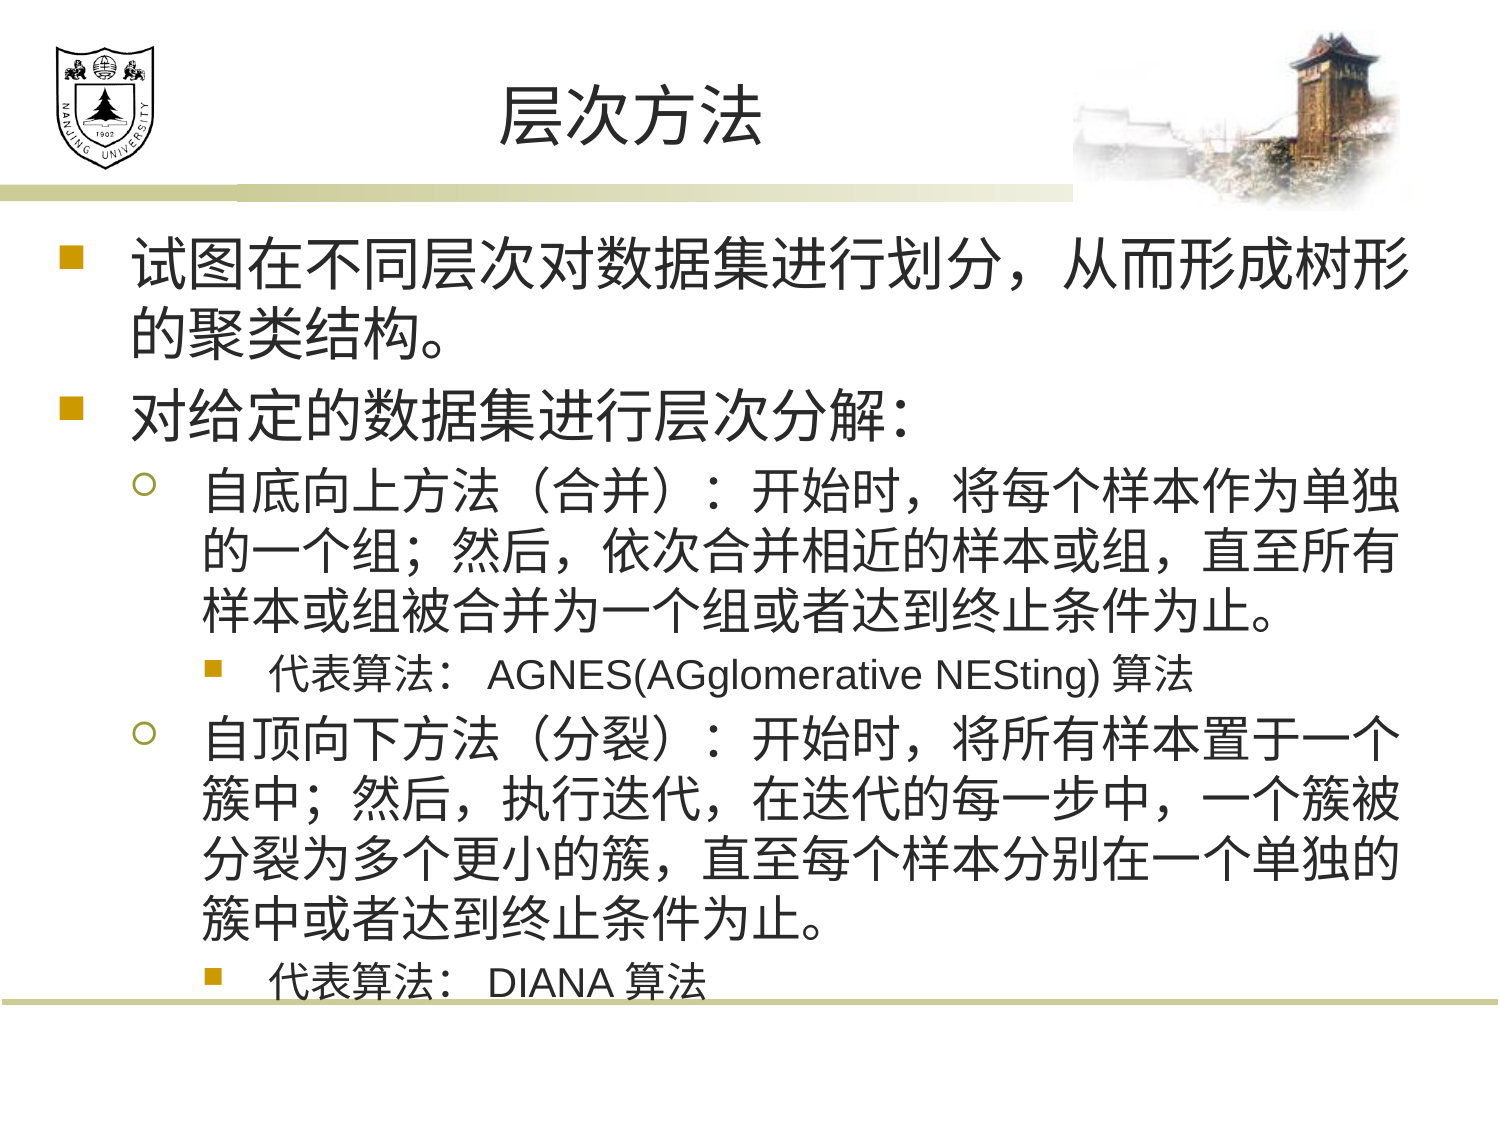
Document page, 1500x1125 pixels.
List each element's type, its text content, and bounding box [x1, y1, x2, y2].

picture [1073, 30, 1400, 211]
picture [50, 42, 160, 173]
title 层次方法 [171, 66, 1093, 161]
list 试图在不同层次对数据集进行划分，从而形成树形的聚类结构。 对给定的数据集进行层次分解： 自底向上方法（合并）：开始时，将每个样本作为单独的一个组；然后，依次合并相近的样本或组，直至所有样本或组被合并为一个组或者达到终止条件为止。 代表算法：AGNES(AGglomerative NESting)算法 自顶向下方法（分裂）：开始时，将所有样本置于一个簇中；然后，执行迭代，在迭代的每一步中，一个簇被分裂为多个更小的簇，直至每个样本分别在一个单独的簇中或者达到终止条件为止。 代表算法：DIANA算法 [41, 220, 1447, 988]
picture [2, 999, 1498, 1005]
